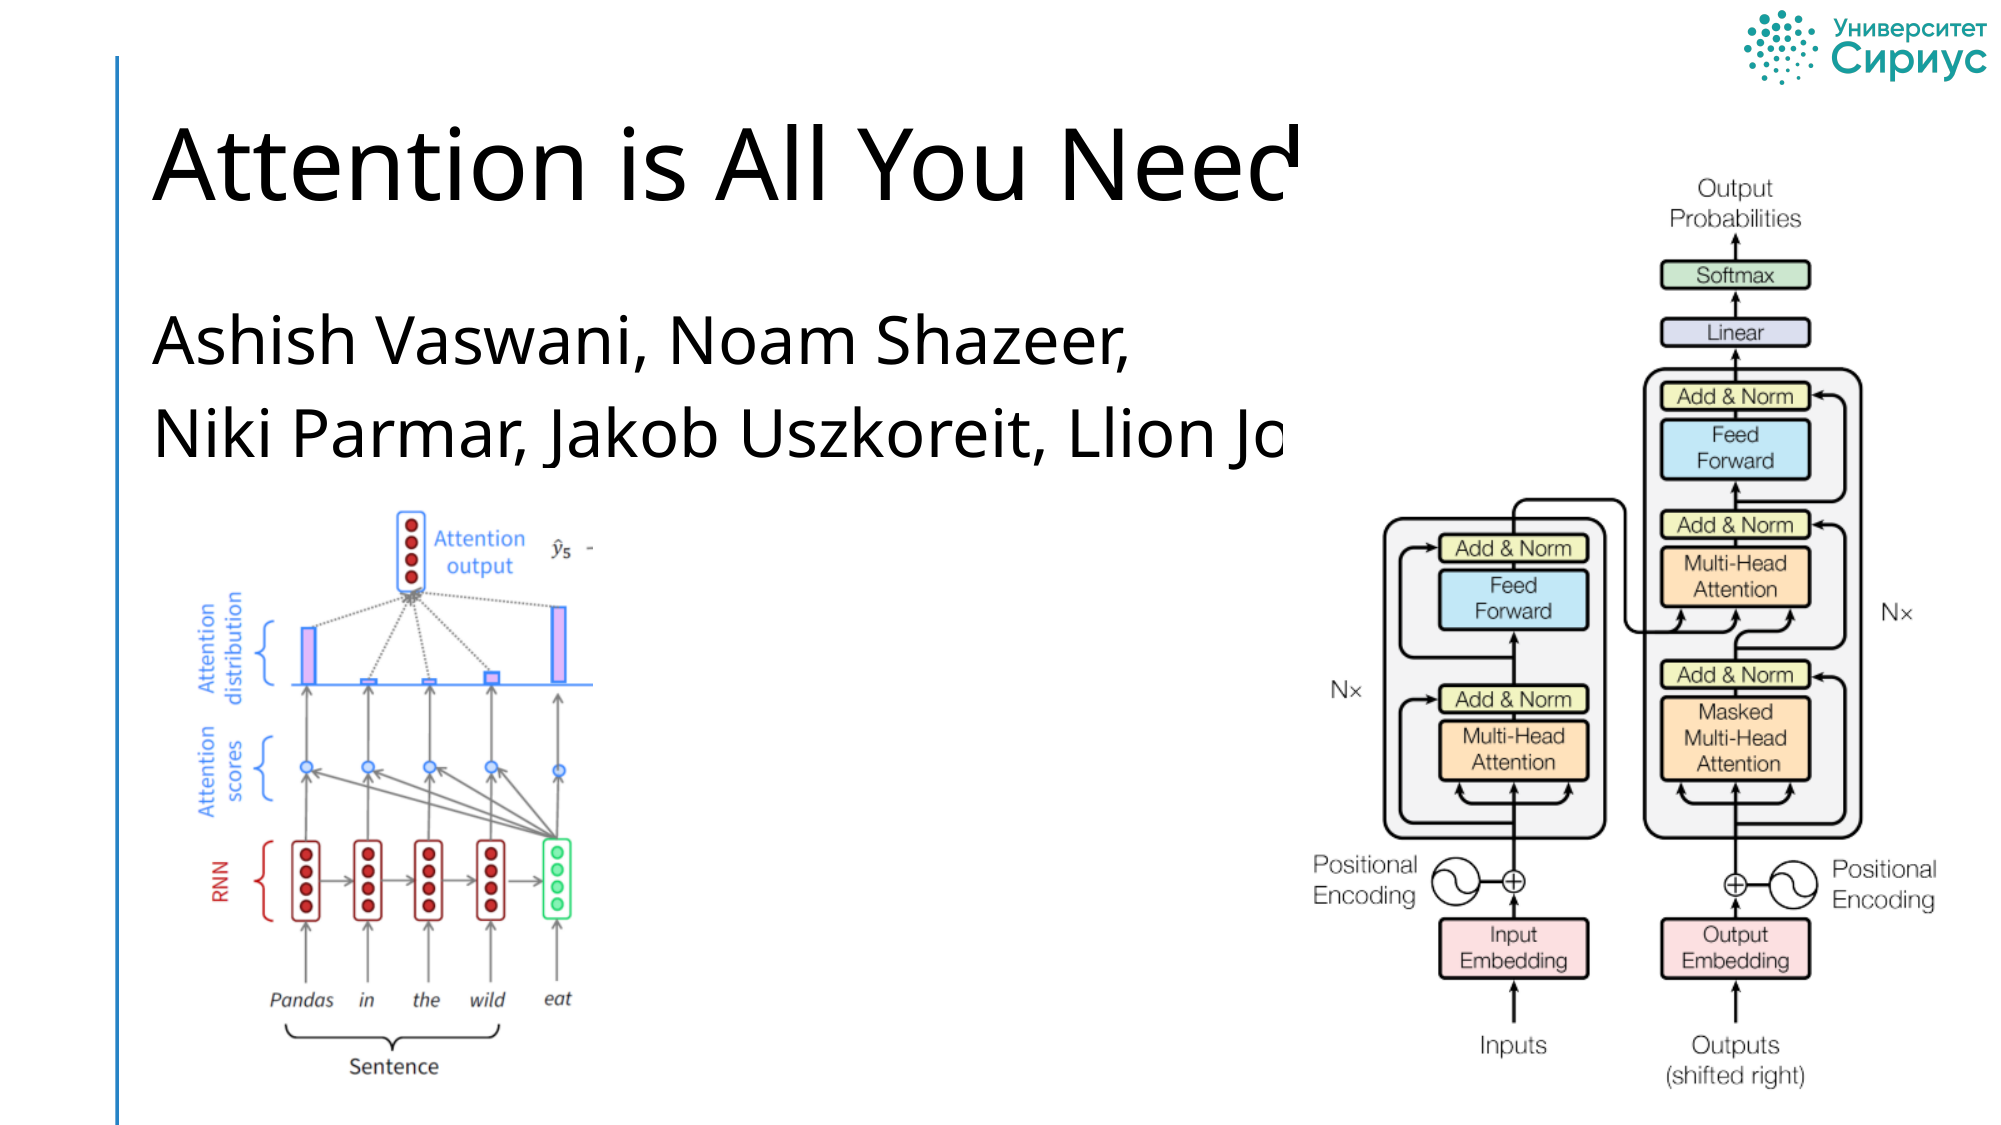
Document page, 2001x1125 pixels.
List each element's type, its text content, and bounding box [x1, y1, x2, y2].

picture [1744, 10, 1988, 85]
picture [166, 468, 593, 1100]
title Attention is All You Need [137, 59, 1863, 278]
picture [1283, 167, 1962, 1100]
list Ashish Vaswani, Noam Shazeer, Niki Parmar, Jakob Uszkoreit, Llion Jones [137, 299, 1283, 1014]
